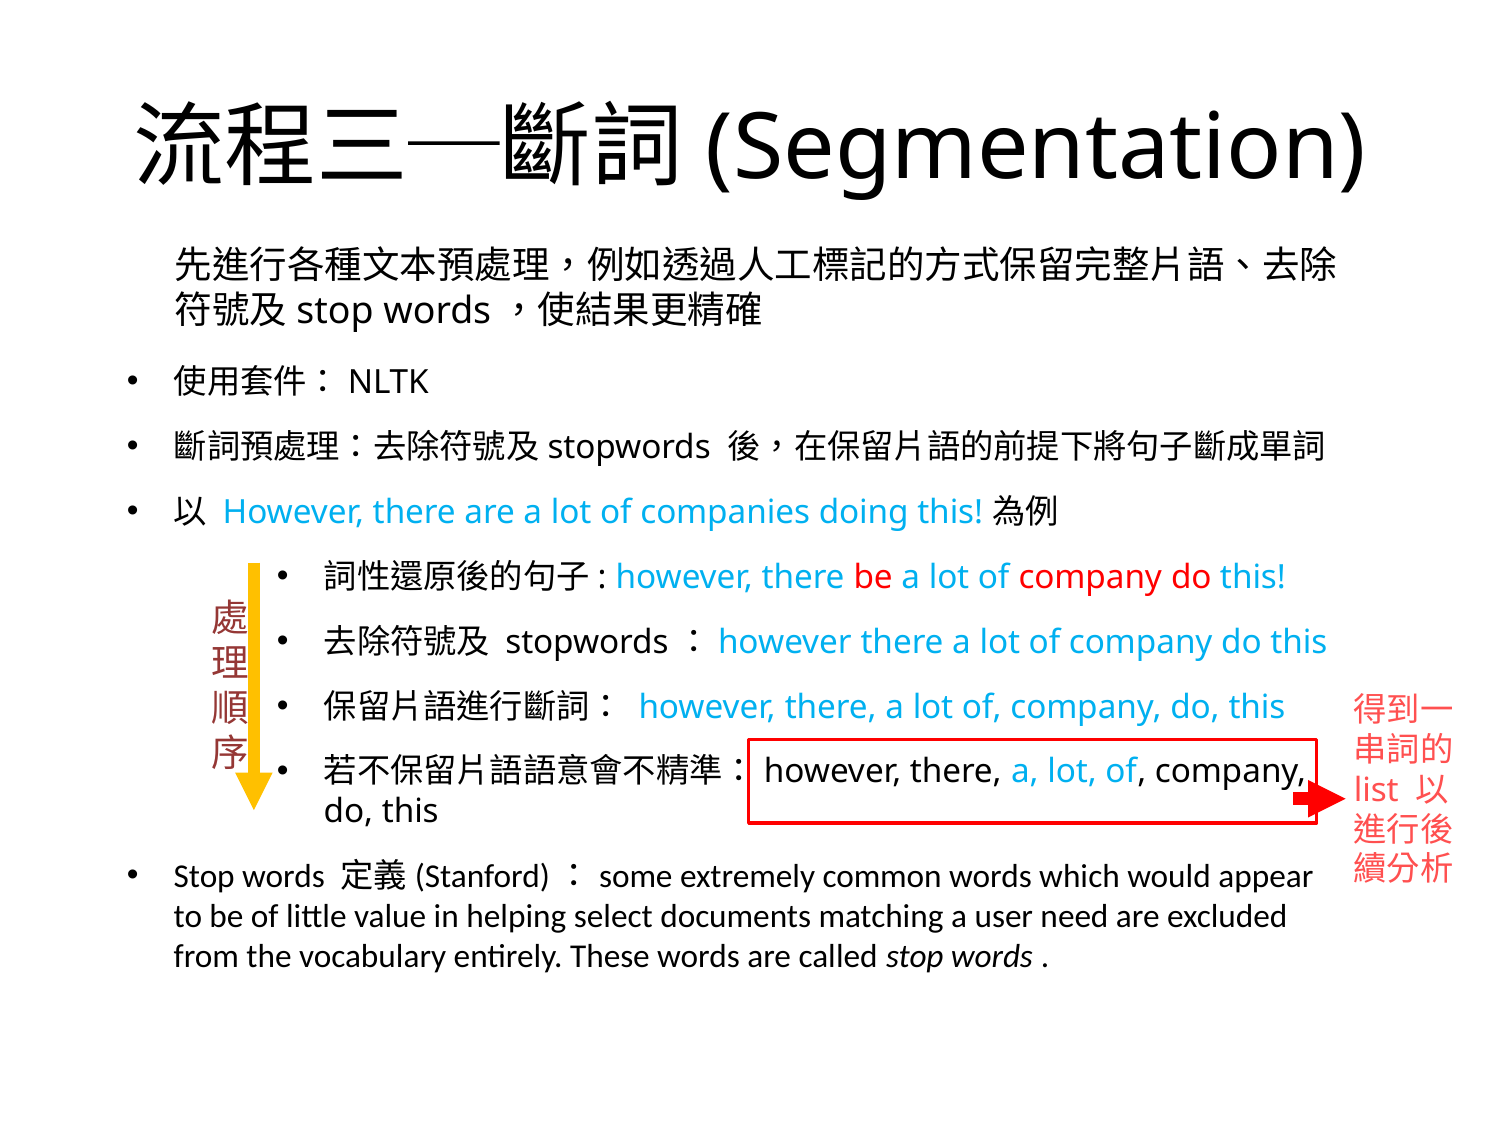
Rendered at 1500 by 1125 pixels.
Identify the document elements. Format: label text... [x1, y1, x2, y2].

title 流程三─斷詞(Segmentation) [0, 33, 1500, 252]
text_box 得到一串詞的 list 以進行後續分析 [1339, 680, 1495, 895]
text_box 處理順序 [196, 586, 231, 781]
text_box 先進行各種文本預處理，例如透過人工標記的方式保留完整片語、去除符號及stop words，使結果更精確 [160, 233, 1388, 339]
text_box 使用套件：NLTK 斷詞預處理：去除符號及stopwords 後，在保留片語的前提下將句子斷成單詞 以 However, there are a lot of companies doing this!為例 詞性還原後的句子: however, there be a lot of company do this! 去除符號及 stopwords：however there a lot of company do this 保留片語進行斷詞： however, there, a lot of, company, do, this 若不保留片語語意會不精準：however, there, a, lot, of, company, do, this Stop words 定義(Stanford)：some extremely common words which would appear to be of little value in helping select documents matching a user need are excluded from the vocabulary entirely. These words are called stop words . [112, 352, 1359, 982]
text_box [746, 738, 1319, 825]
